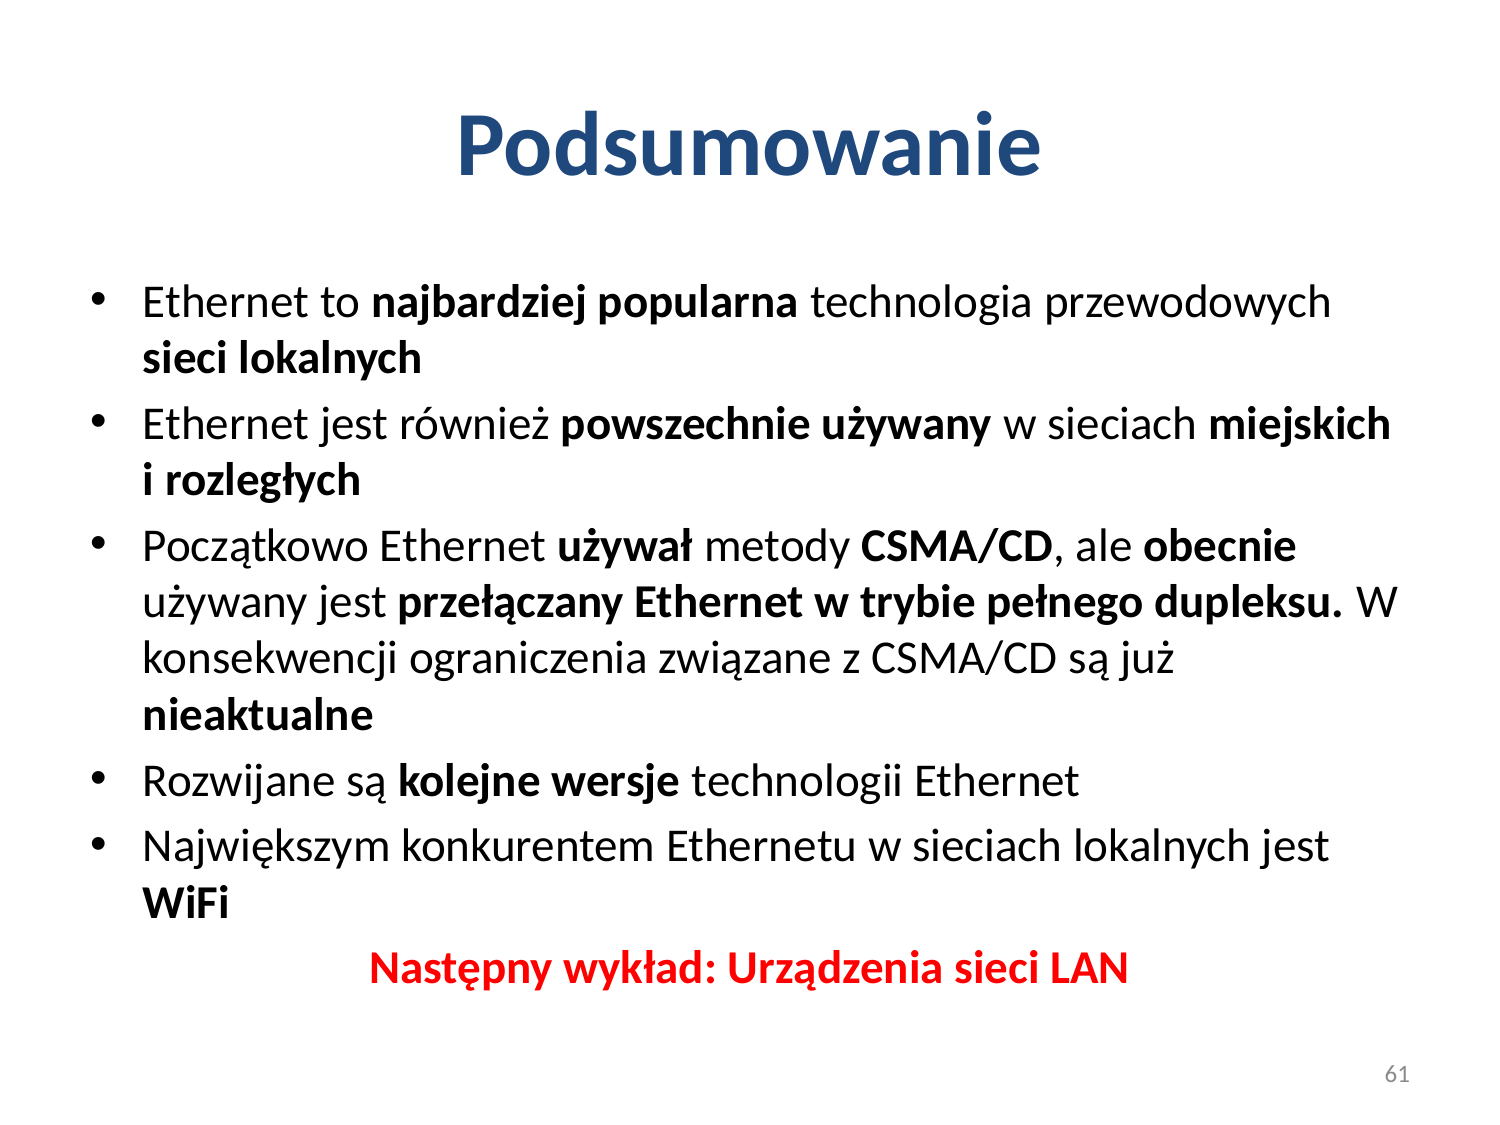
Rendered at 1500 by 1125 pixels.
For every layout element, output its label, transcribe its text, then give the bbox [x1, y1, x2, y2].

slide_number 61 [1074, 1042, 1425, 1103]
list Ethernet to najbardziej popularna technologia przewodowych sieci lokalnych Ethernet jest również powszechnie używany w sieciach miejskich i rozległych Początkowo Ethernet używał metody CSMA/CD, ale obecnie używany jest przełączany Ethernet w trybie pełnego dupleksu. W konsekwencji ograniczenia związane z CSMA/CD są już nieaktualne Rozwijane są kolejne wersje technologii Ethernet Największym konkurentem Ethernetu w sieciach lokalnych jest WiFi Następny wykład: Urządzenia sieci LAN [75, 262, 1425, 1005]
title Podsumowanie [75, 45, 1425, 233]
